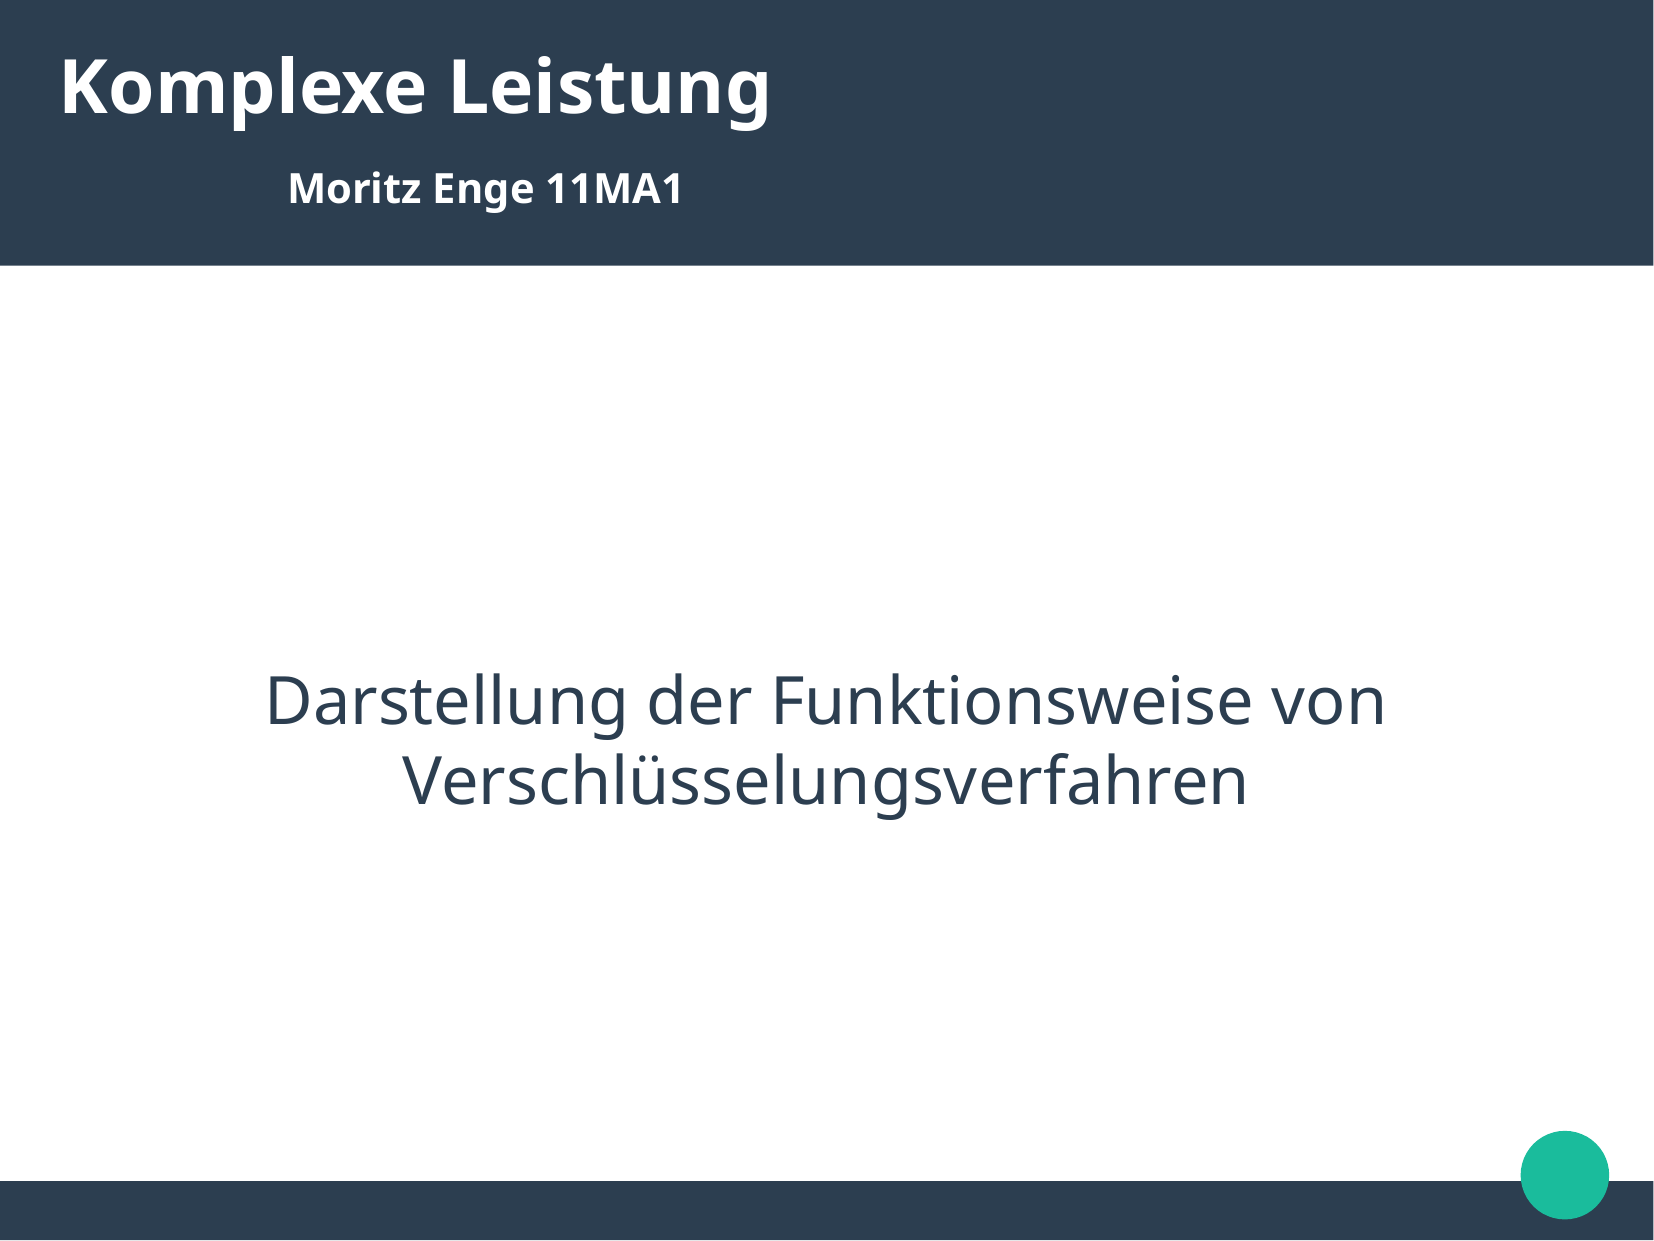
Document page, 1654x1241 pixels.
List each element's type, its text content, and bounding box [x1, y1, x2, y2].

text_box Darstellung der Funktionsweise von Verschlüsselungsverfahren [58, 324, 1595, 1152]
text_box Komplexe Leistung Moritz Enge 11MA1 [58, 49, 1595, 207]
